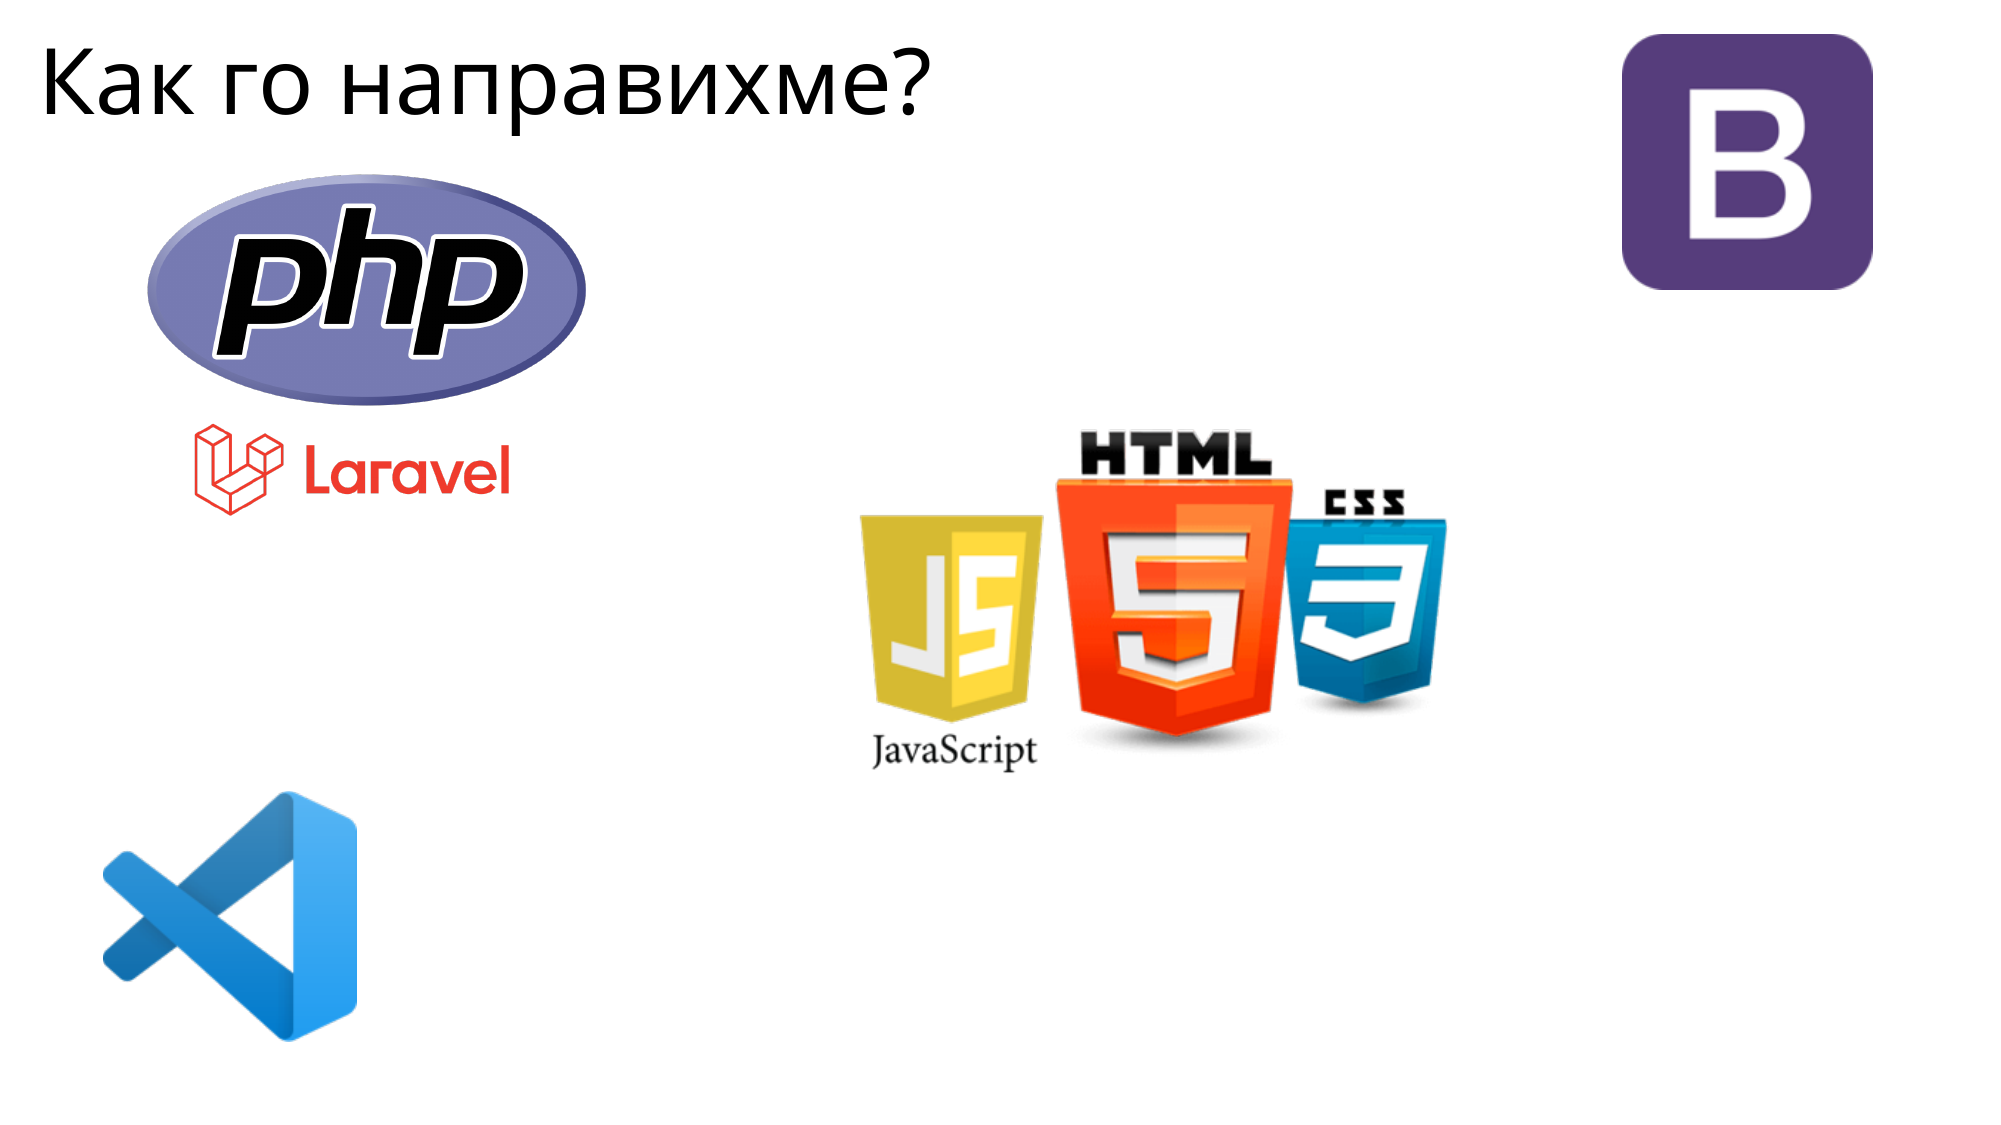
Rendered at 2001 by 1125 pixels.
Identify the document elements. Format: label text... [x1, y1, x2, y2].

picture [815, 420, 1477, 780]
picture [1622, 34, 1873, 290]
picture [103, 791, 357, 1042]
title Как го направихме? [23, 25, 1749, 244]
picture [126, 168, 592, 553]
